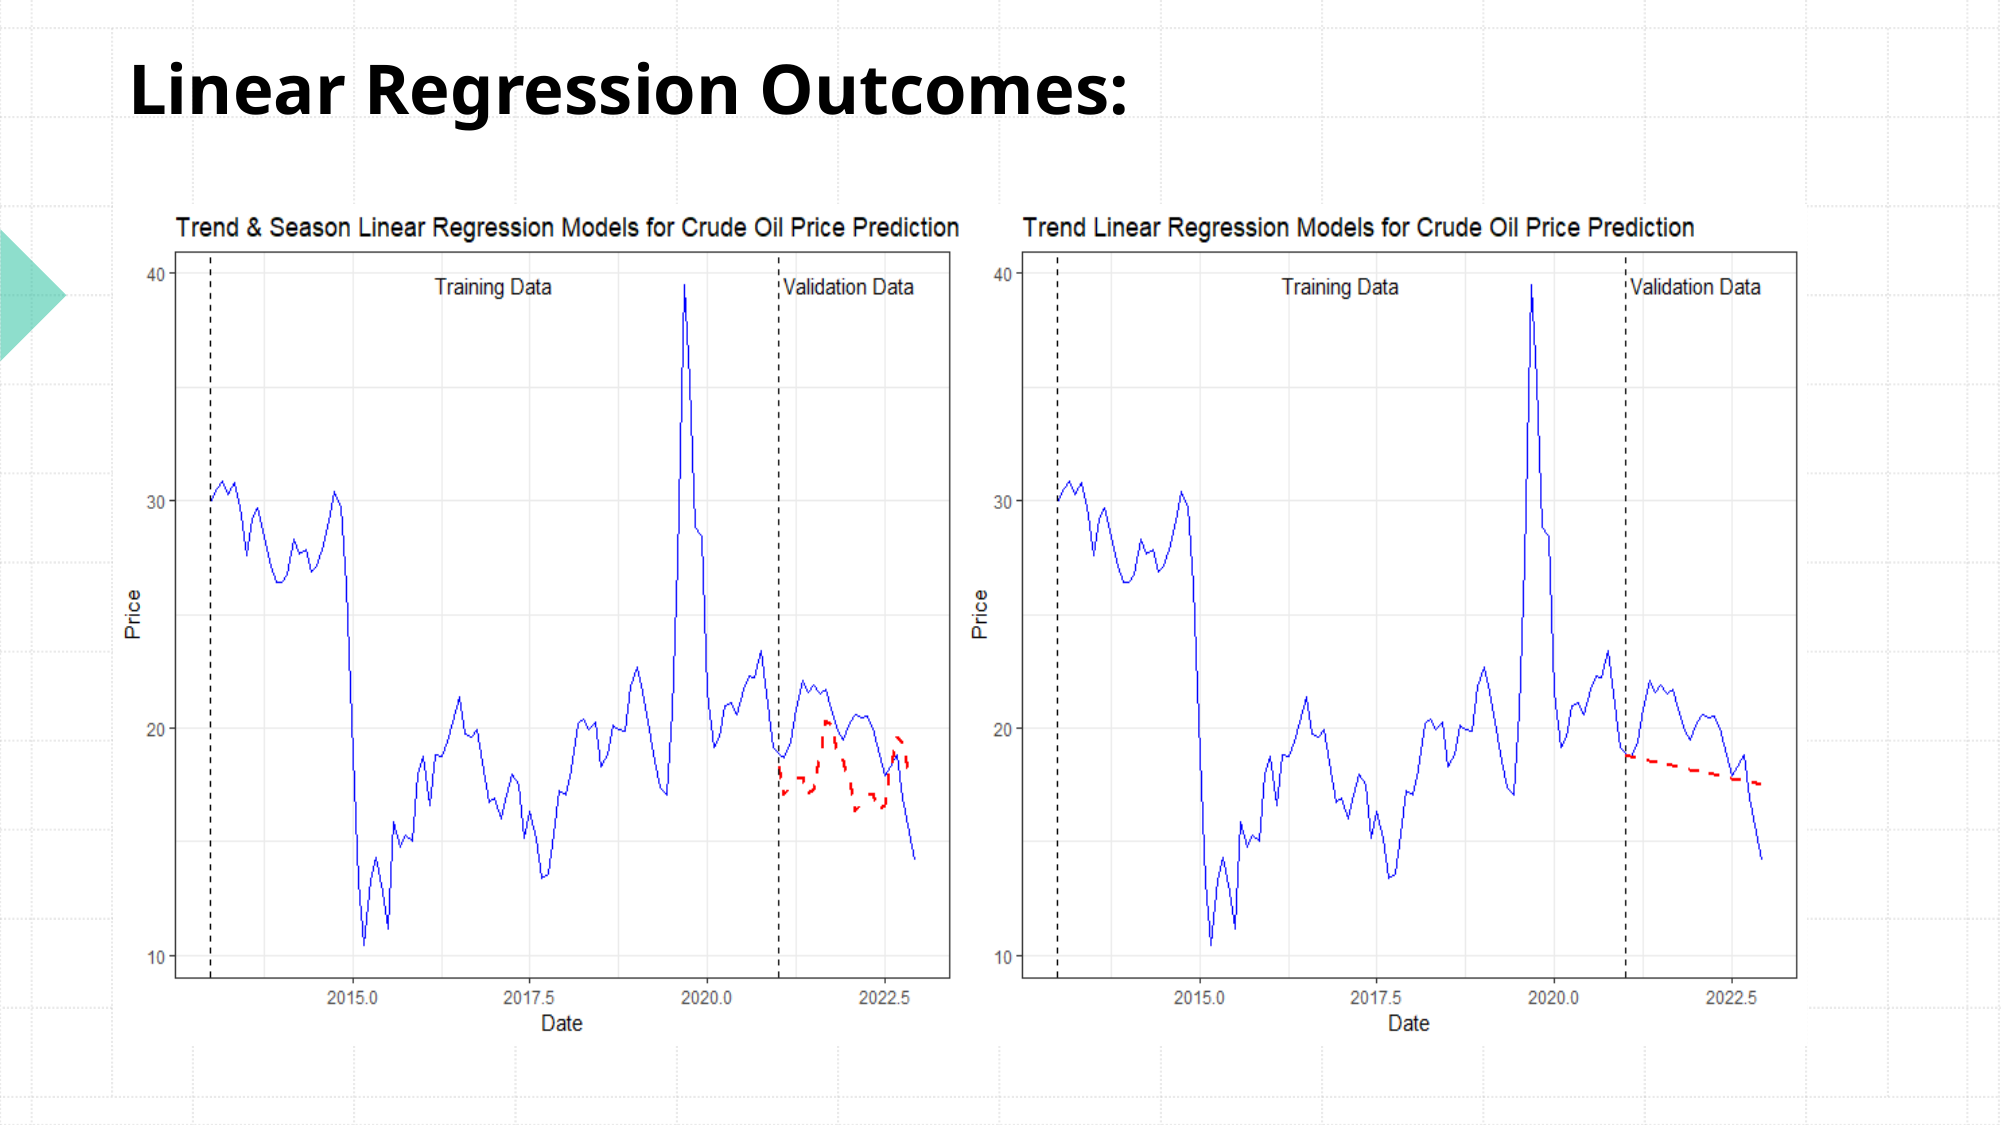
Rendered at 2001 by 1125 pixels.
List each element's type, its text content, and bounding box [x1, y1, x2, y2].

title Linear Regression Outcomes: [113, 43, 1808, 136]
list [113, 204, 1808, 1046]
